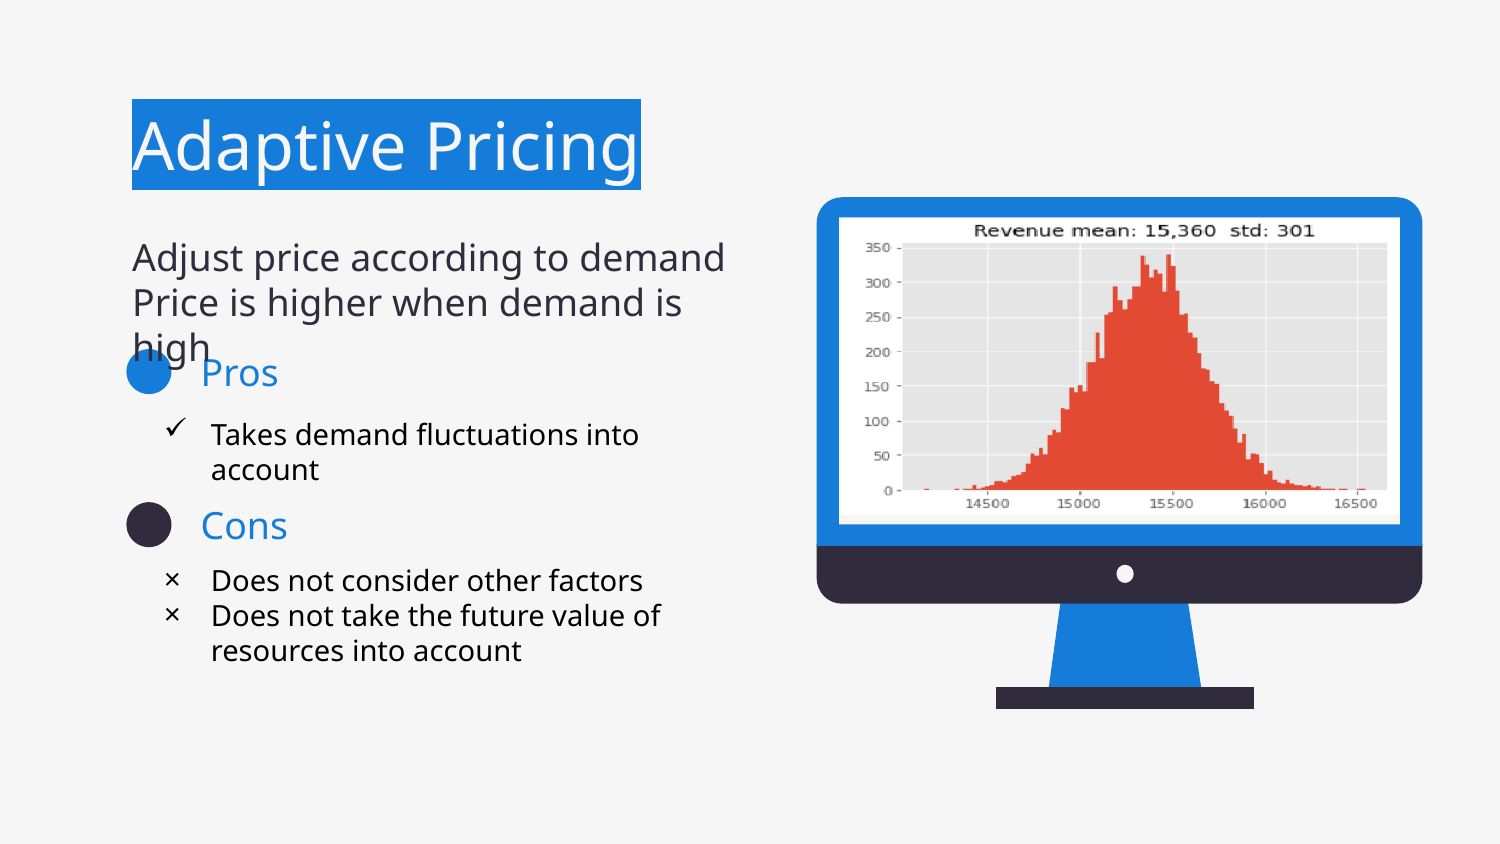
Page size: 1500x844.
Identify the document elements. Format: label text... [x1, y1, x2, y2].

text_box Does not consider other factors Does not take the future value of resources into account [148, 547, 783, 705]
text_box [126, 349, 172, 395]
title Adaptive Pricing [116, 88, 1383, 183]
text_box Cons [185, 493, 404, 547]
text_box Takes demand fluctuations into account [148, 400, 755, 474]
text_box Pros [185, 340, 404, 400]
picture [840, 218, 1400, 516]
text_box [126, 502, 172, 548]
text_box Adjust price according to demand Price is higher when demand is high [116, 219, 783, 332]
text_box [816, 196, 1423, 710]
